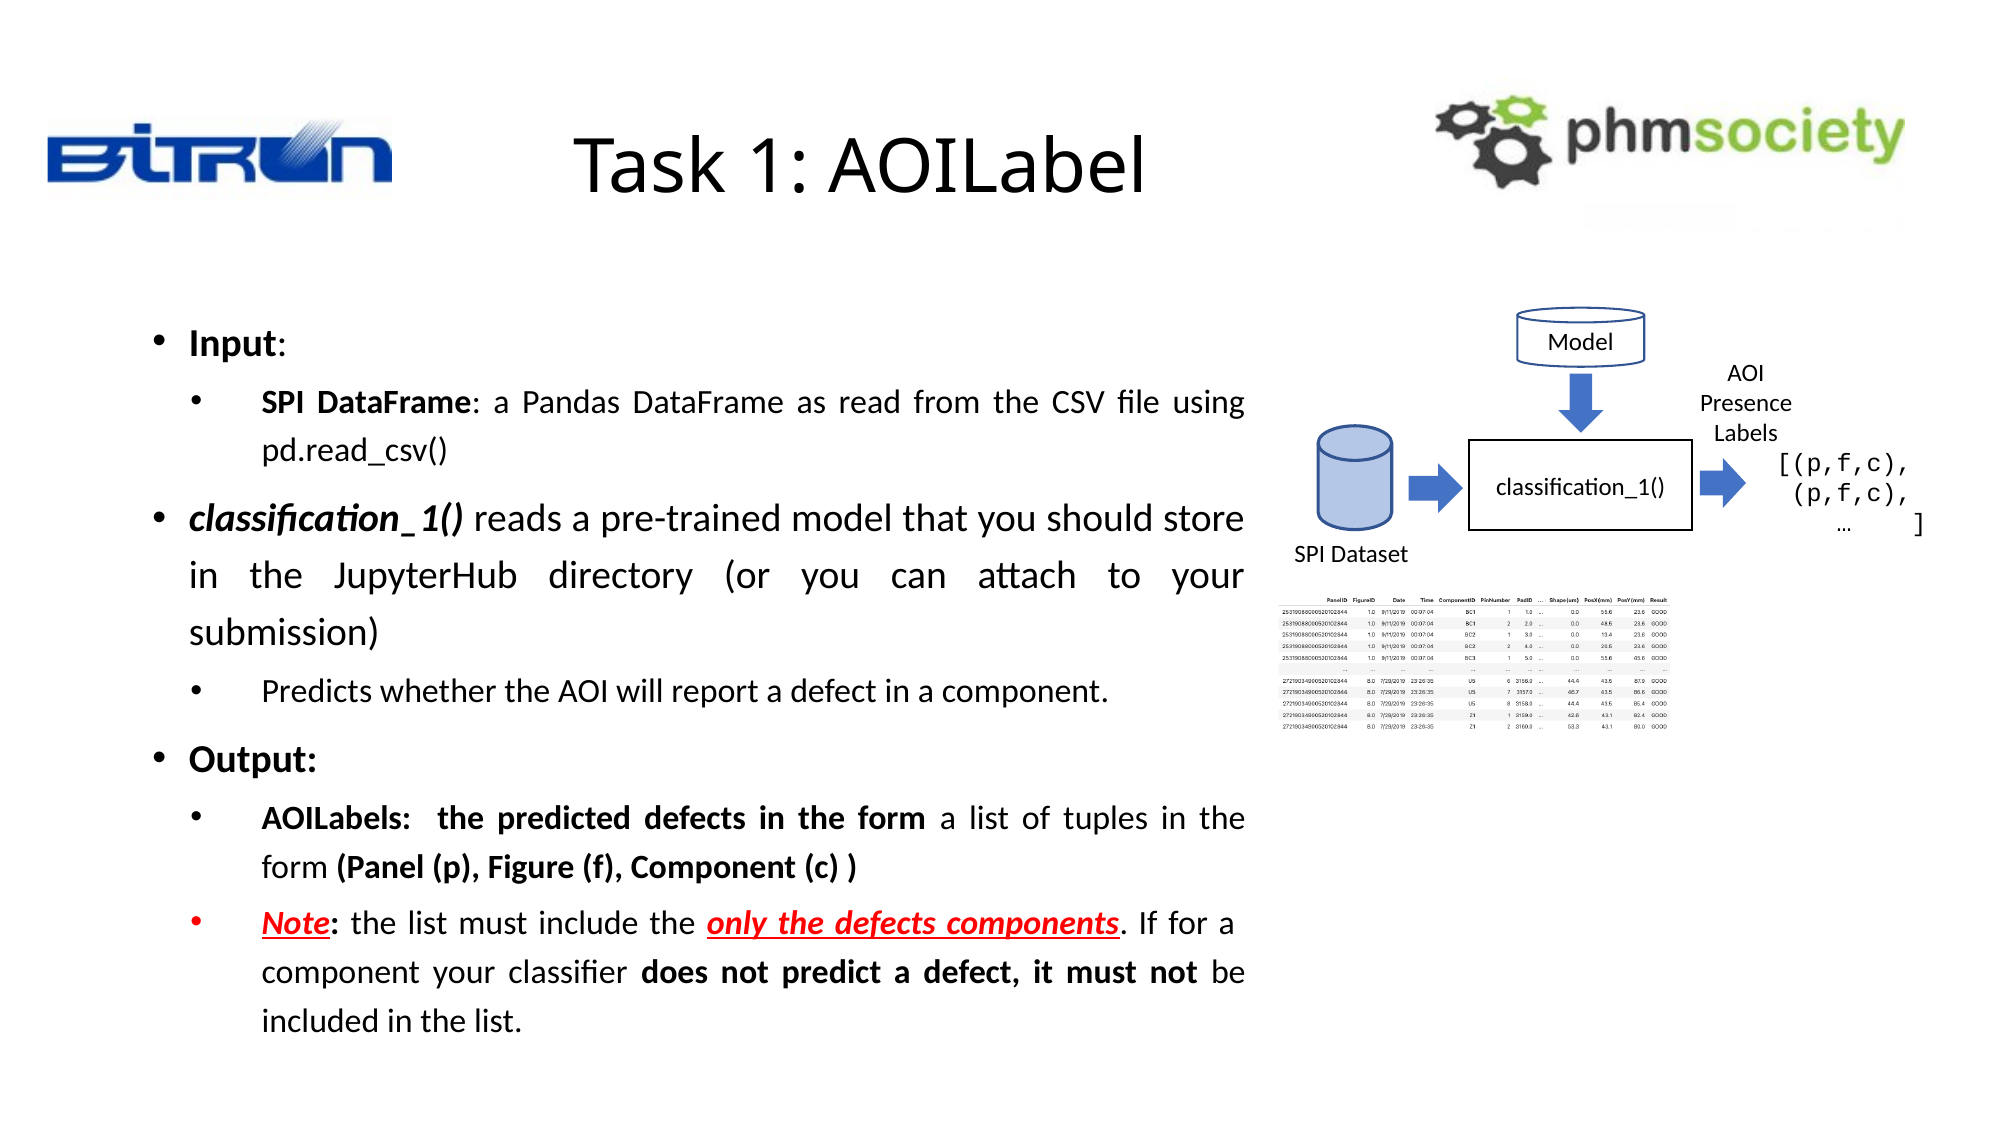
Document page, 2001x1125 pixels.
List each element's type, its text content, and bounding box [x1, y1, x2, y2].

text_box Model [1516, 306, 1646, 368]
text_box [1278, 594, 1673, 737]
text_box [1555, 372, 1606, 435]
title Task 1: AOILabel [286, 59, 1436, 278]
text_box SPI Dataset [1260, 529, 1442, 575]
text_box [(p,f,c), (p,f,c), … ] [1761, 439, 1961, 545]
list Input: SPI DataFrame: a Pandas DataFrame as read from the CSV file using pd.read_csv() classification_1() reads a pre-trained model that you should store in the JupyterHub directory (or you can attach to your submission) Predicts whether the AOI will report a defect in a component. Output: AOILabels: the predicted defects in the form a list of tuples in the form (Panel (p), Figure (f), Component (c) ) Note: the list must include the only the defects components. If for a component your classifier does not predict a defect, it must not be included in the list. [137, 299, 1261, 1054]
picture [1435, 53, 1905, 232]
picture [47, 70, 392, 232]
text_box [1317, 424, 1393, 529]
text_box AOI Presence Labels [1660, 348, 1832, 454]
text_box classification_1() [1468, 439, 1693, 531]
text_box [1698, 455, 1748, 511]
text_box [1407, 460, 1465, 516]
